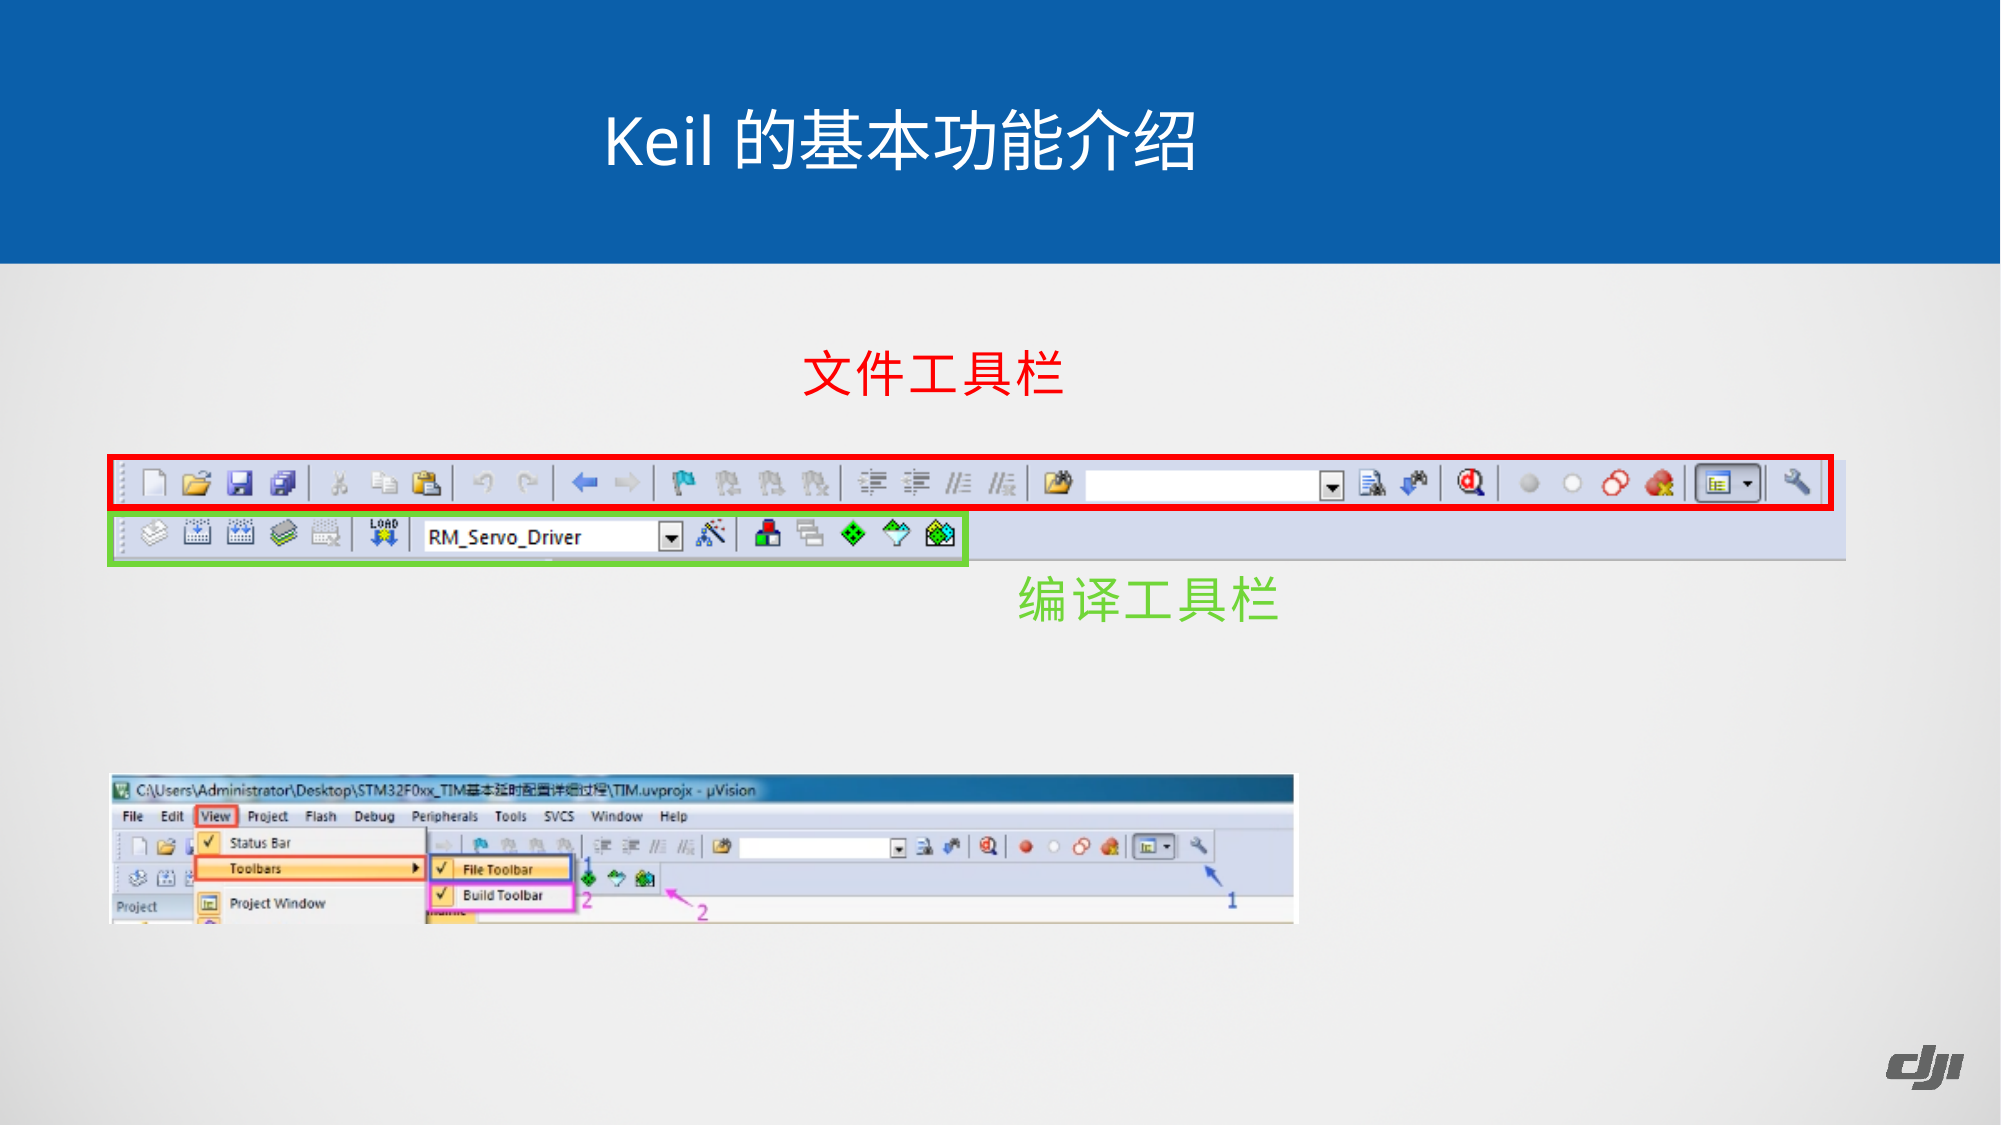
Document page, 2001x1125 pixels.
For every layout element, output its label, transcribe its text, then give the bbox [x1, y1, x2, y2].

text_box [109, 456, 1832, 460]
text_box 文件工具栏 [787, 335, 1303, 411]
picture [0, 0, 2001, 1125]
text_box 编译工具栏 [1003, 561, 1296, 636]
text_box Keil的基本功能介绍 [587, 71, 1291, 187]
text_box [109, 561, 967, 565]
text_box [0, 0, 2000, 265]
